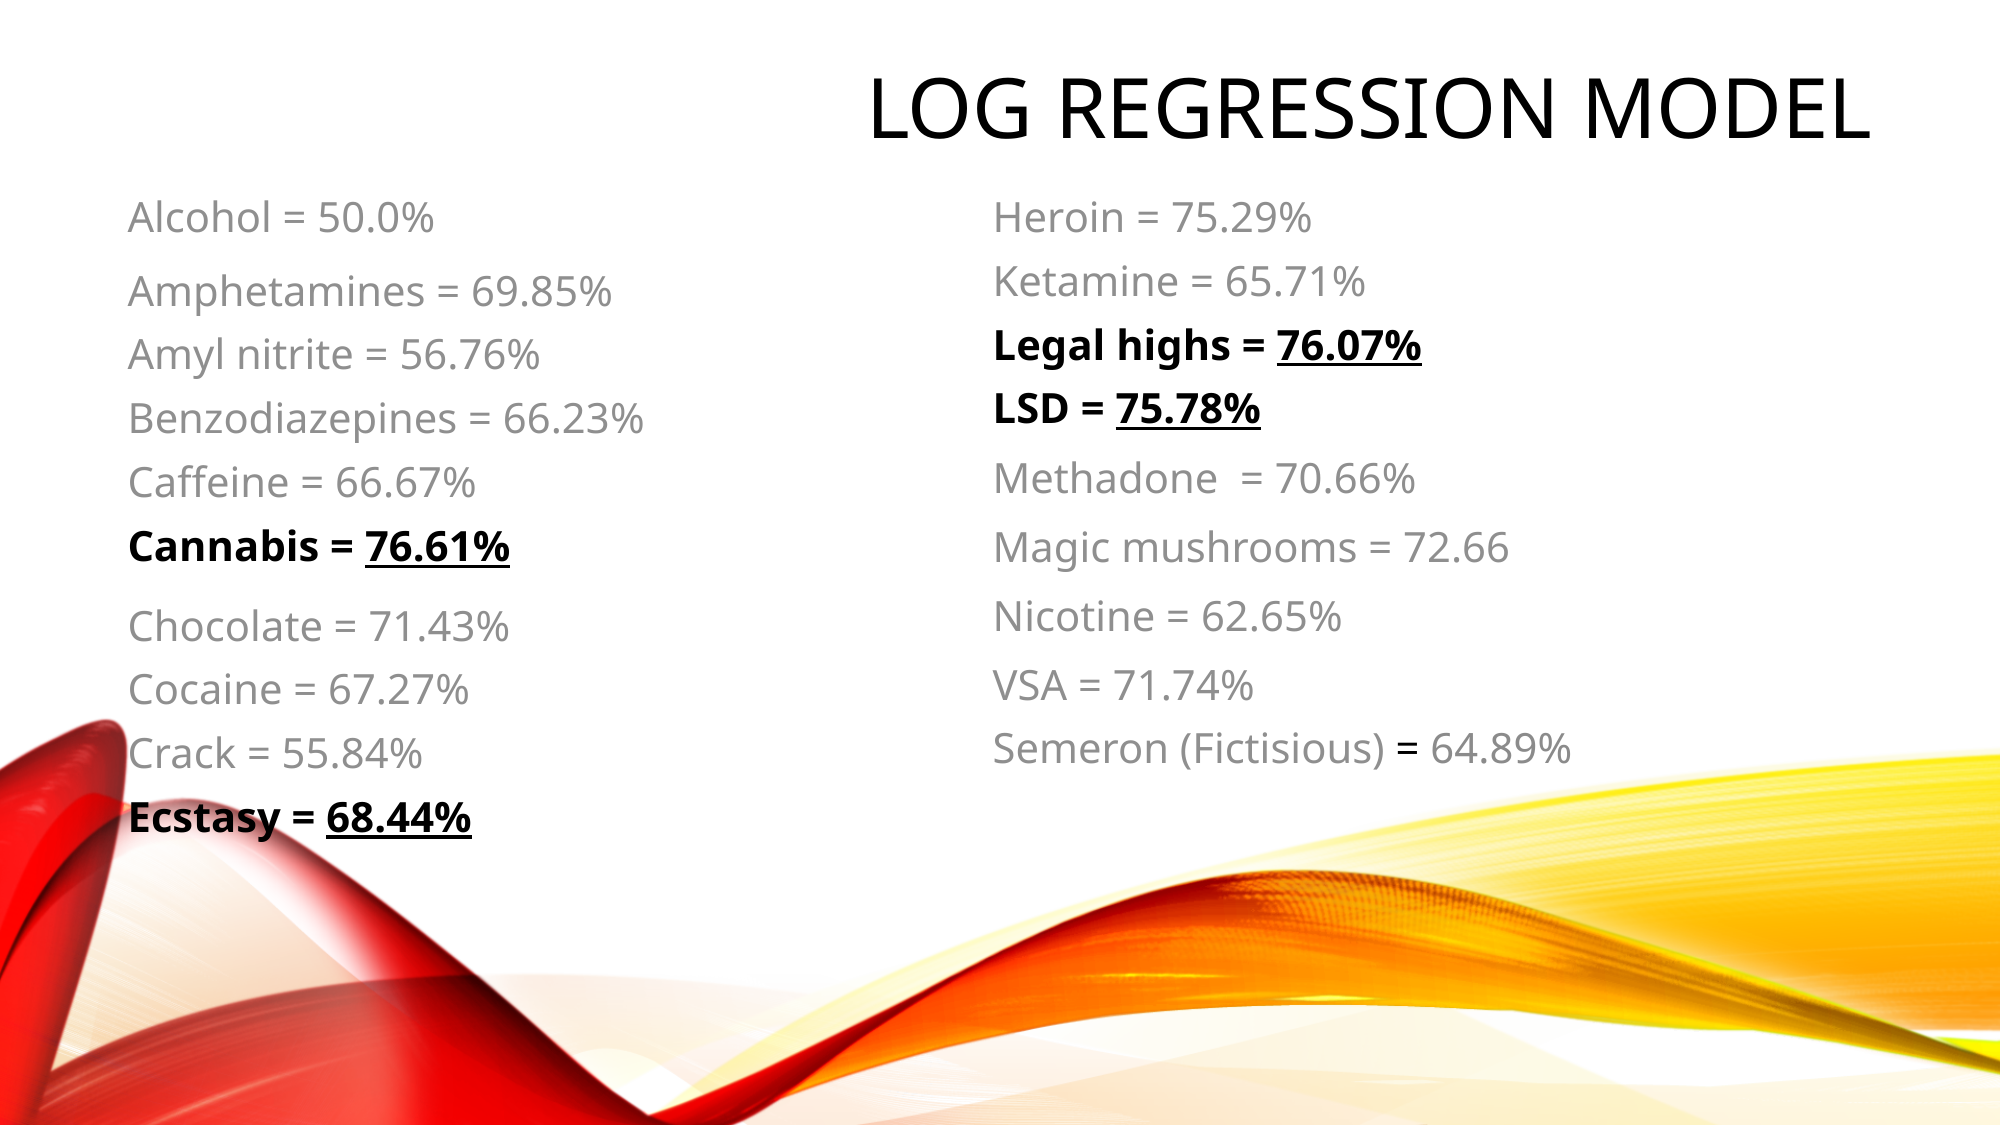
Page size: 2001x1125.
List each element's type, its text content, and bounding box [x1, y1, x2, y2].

picture [0, 717, 2000, 1125]
title log regression model [112, 35, 1888, 164]
text_box Alcohol = 50.0% Amphetamines = 69.85% Amyl nitrite = 56.76% Benzodiazepines = 66.23% Caffeine = 66.67% Cannabis = 76.61% Chocolate = 71.43% Cocaine = 67.27% Crack = 55.84% Ecstasy = 68.44% Heroin = 75.29% Ketamine = 65.71% Legal highs = 76.07% LSD = 75.78% Methadone = 70.66% Magic mushrooms = 72.66 Nicotine = 62.65% VSA = 71.74% Semeron (Fictisious) = 64.89% [112, 188, 1873, 849]
